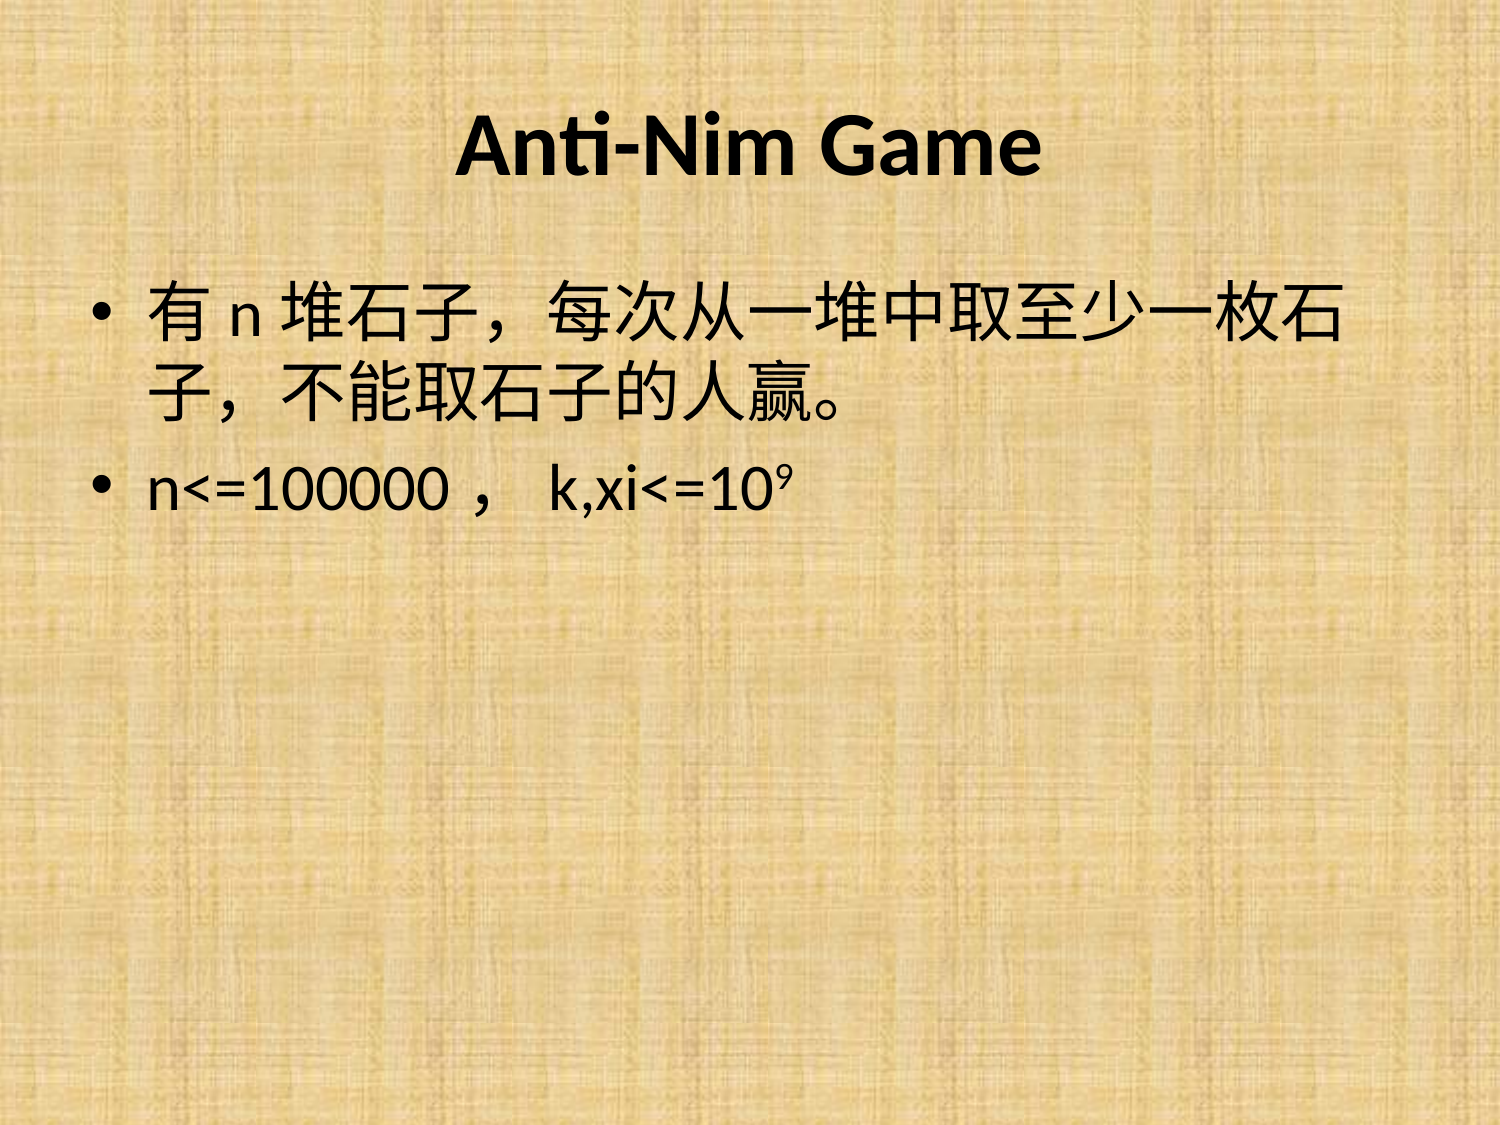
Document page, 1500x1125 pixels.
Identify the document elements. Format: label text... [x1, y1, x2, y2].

list 有n堆石子，每次从一堆中取至少一枚石子，不能取石子的人赢。 n<=100000，k,xi<=109 [75, 262, 1425, 1005]
picture [0, 0, 1500, 1125]
title Anti-Nim Game [75, 45, 1425, 233]
